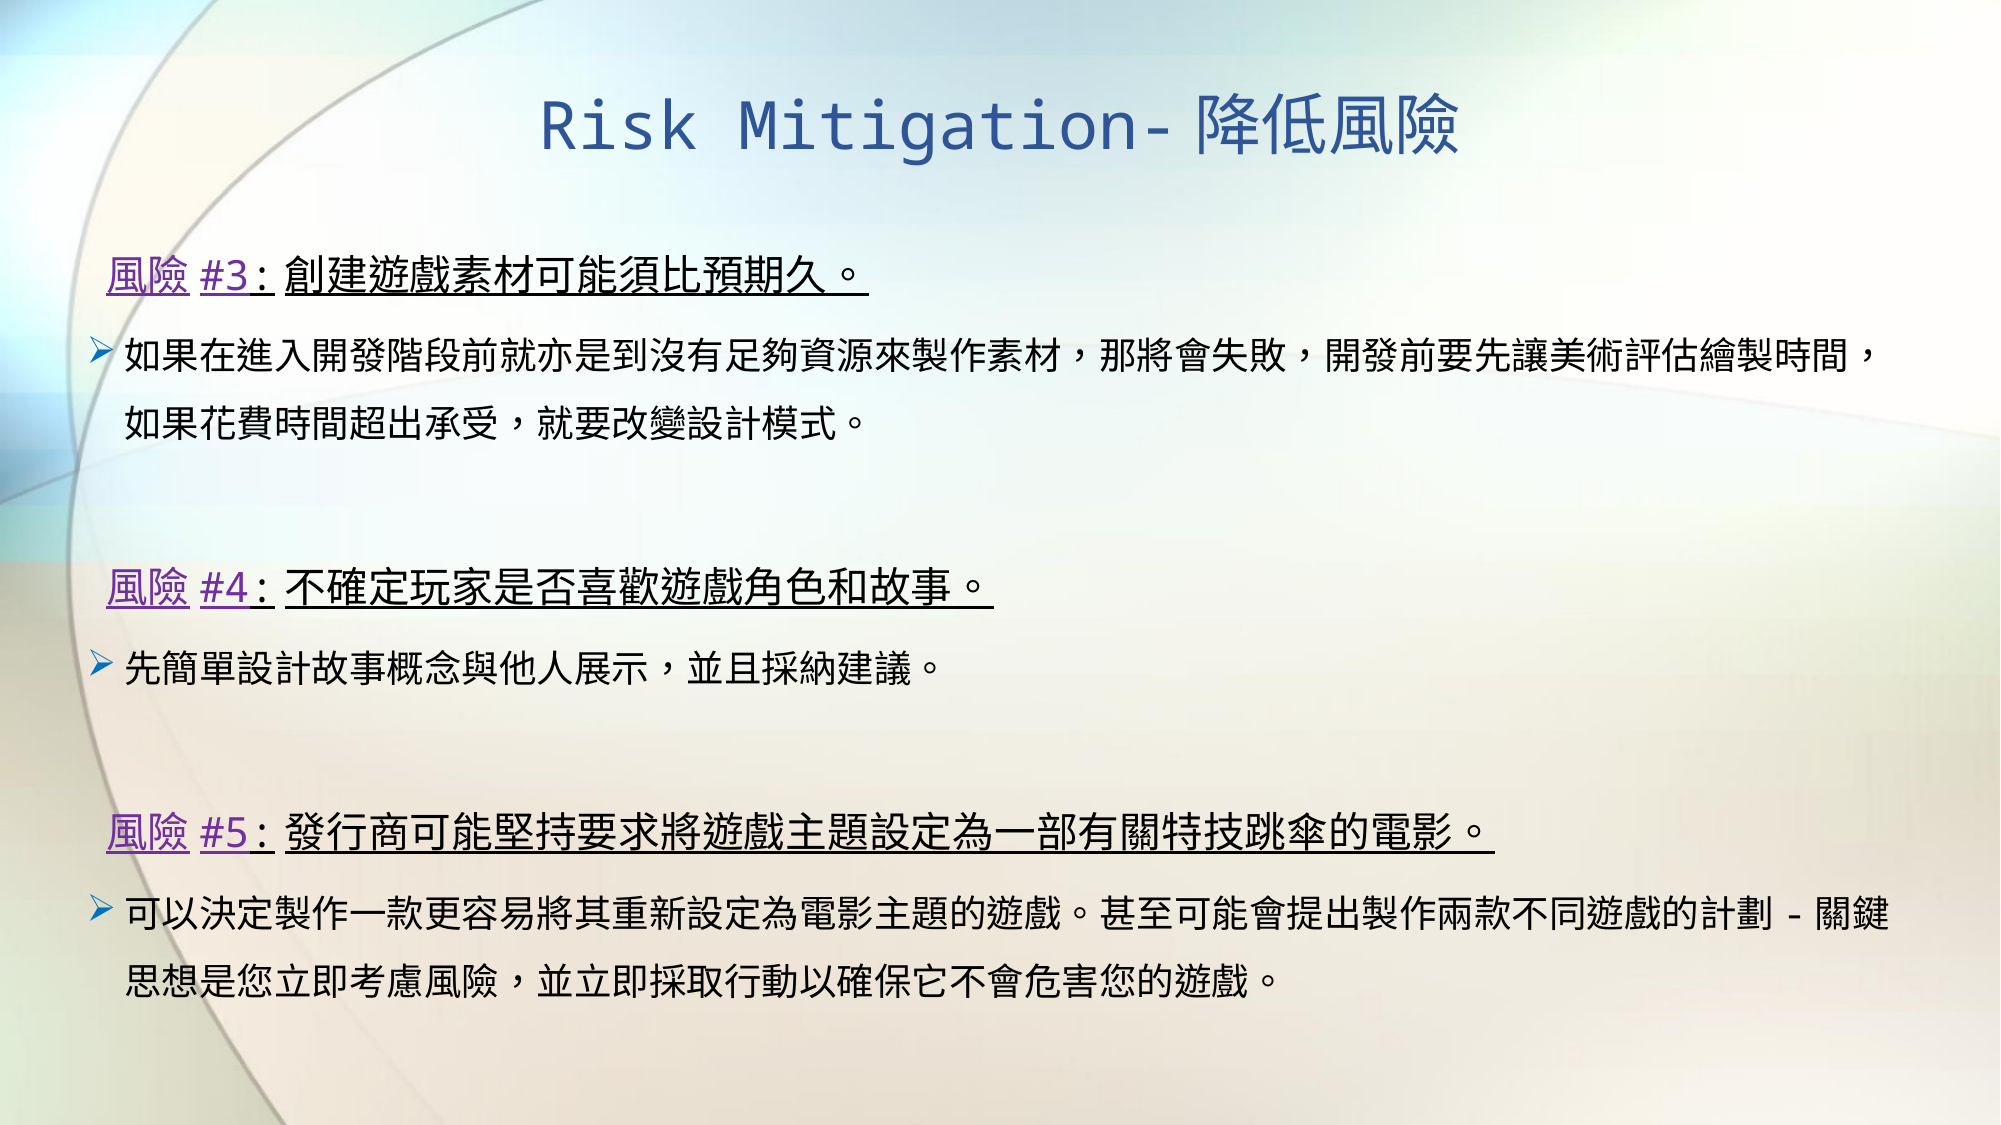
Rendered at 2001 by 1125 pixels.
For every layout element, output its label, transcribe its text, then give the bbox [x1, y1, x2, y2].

picture [0, 0, 2001, 1125]
list 風險#3:創建遊戲素材可能須比預期久。 如果在進入開發階段前就亦是到沒有足夠資源來製作素材，那將會失敗，開發前要先讓美術評估繪製時間，如果花費時間超出承受，就要改變設計模式。 風險#4:不確定玩家是否喜歡遊戲角色和故事。 先簡單設計故事概念與他人展示，並且採納建議。 風險#5:發行商可能堅持要求將遊戲主題設定為一部有關特技跳傘的電影。 可以決定製作一款更容易將其重新設定為電影主題的遊戲。甚至可能會提出製作兩款不同遊戲的計劃-關鍵思想是您立即考慮風險，並立即採取行動以確保它不會危害您的遊戲。 [71, 215, 1929, 1107]
title Risk Mitigation-降低風險 [415, 65, 1585, 180]
